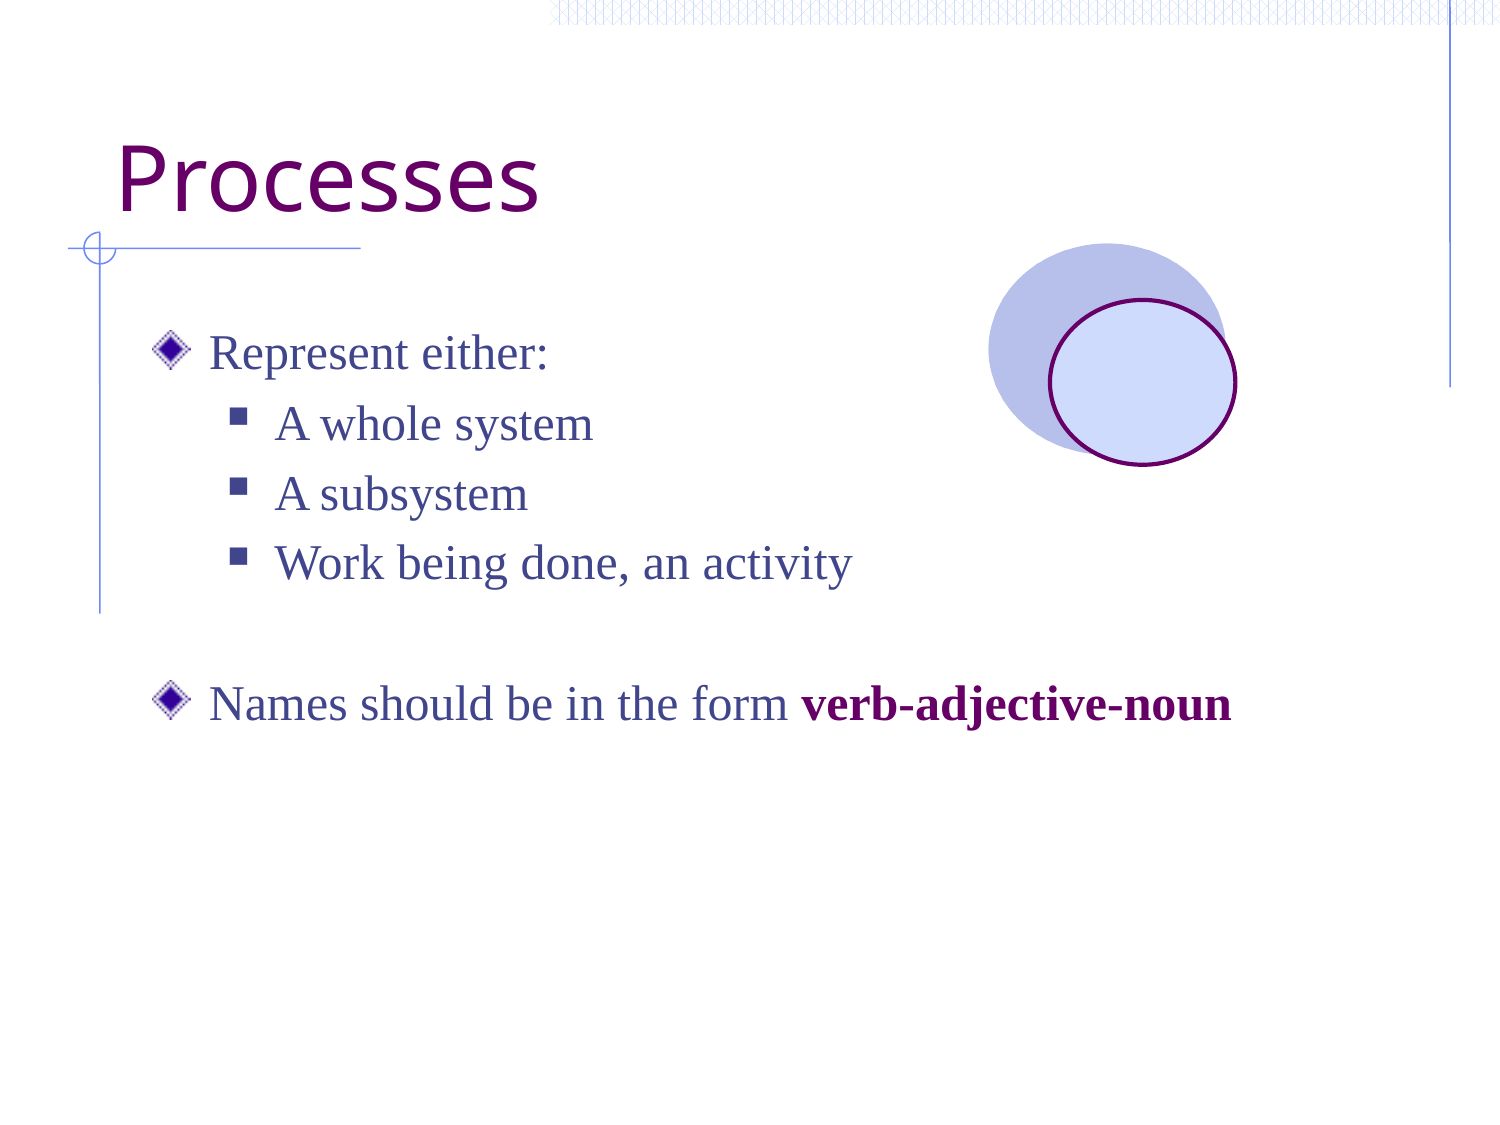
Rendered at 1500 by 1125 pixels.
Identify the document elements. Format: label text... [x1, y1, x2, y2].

picture [152, 330, 191, 370]
title Processes [99, 49, 1376, 238]
picture [152, 680, 191, 720]
list Represent either: A whole system A subsystem Work being done, an activity Names should be in the form verb-adjective-noun [137, 312, 1413, 988]
text_box [1049, 299, 1236, 465]
